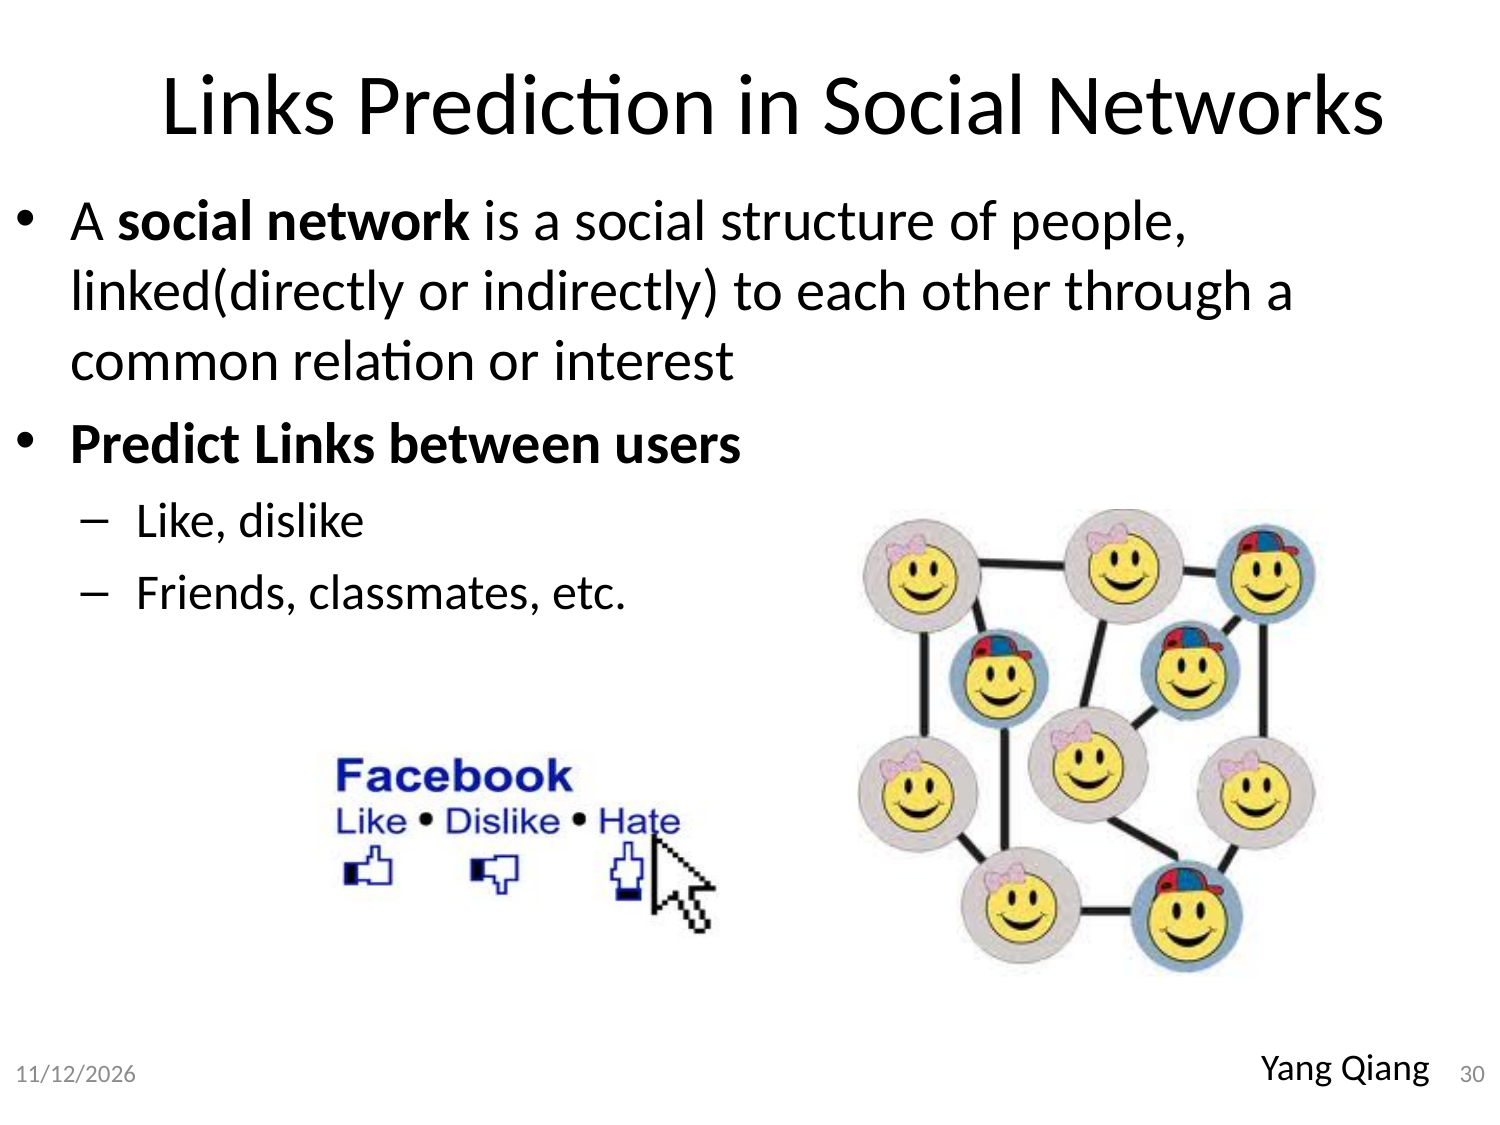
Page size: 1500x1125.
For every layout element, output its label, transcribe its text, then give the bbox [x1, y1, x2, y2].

title Links Prediction in Social Networks [136, 37, 1412, 163]
slide_number 30 [1149, 1042, 1500, 1103]
picture [289, 726, 746, 1024]
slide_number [0, 1042, 350, 1103]
picture [856, 509, 1327, 979]
list A social network is a social structure of people, linked(directly or indirectly) to each other through a common relation or interest Predict Links between users Like, dislike Friends, classmates, etc. [0, 174, 1338, 838]
text_box Yang Qiang [1246, 1034, 1471, 1095]
